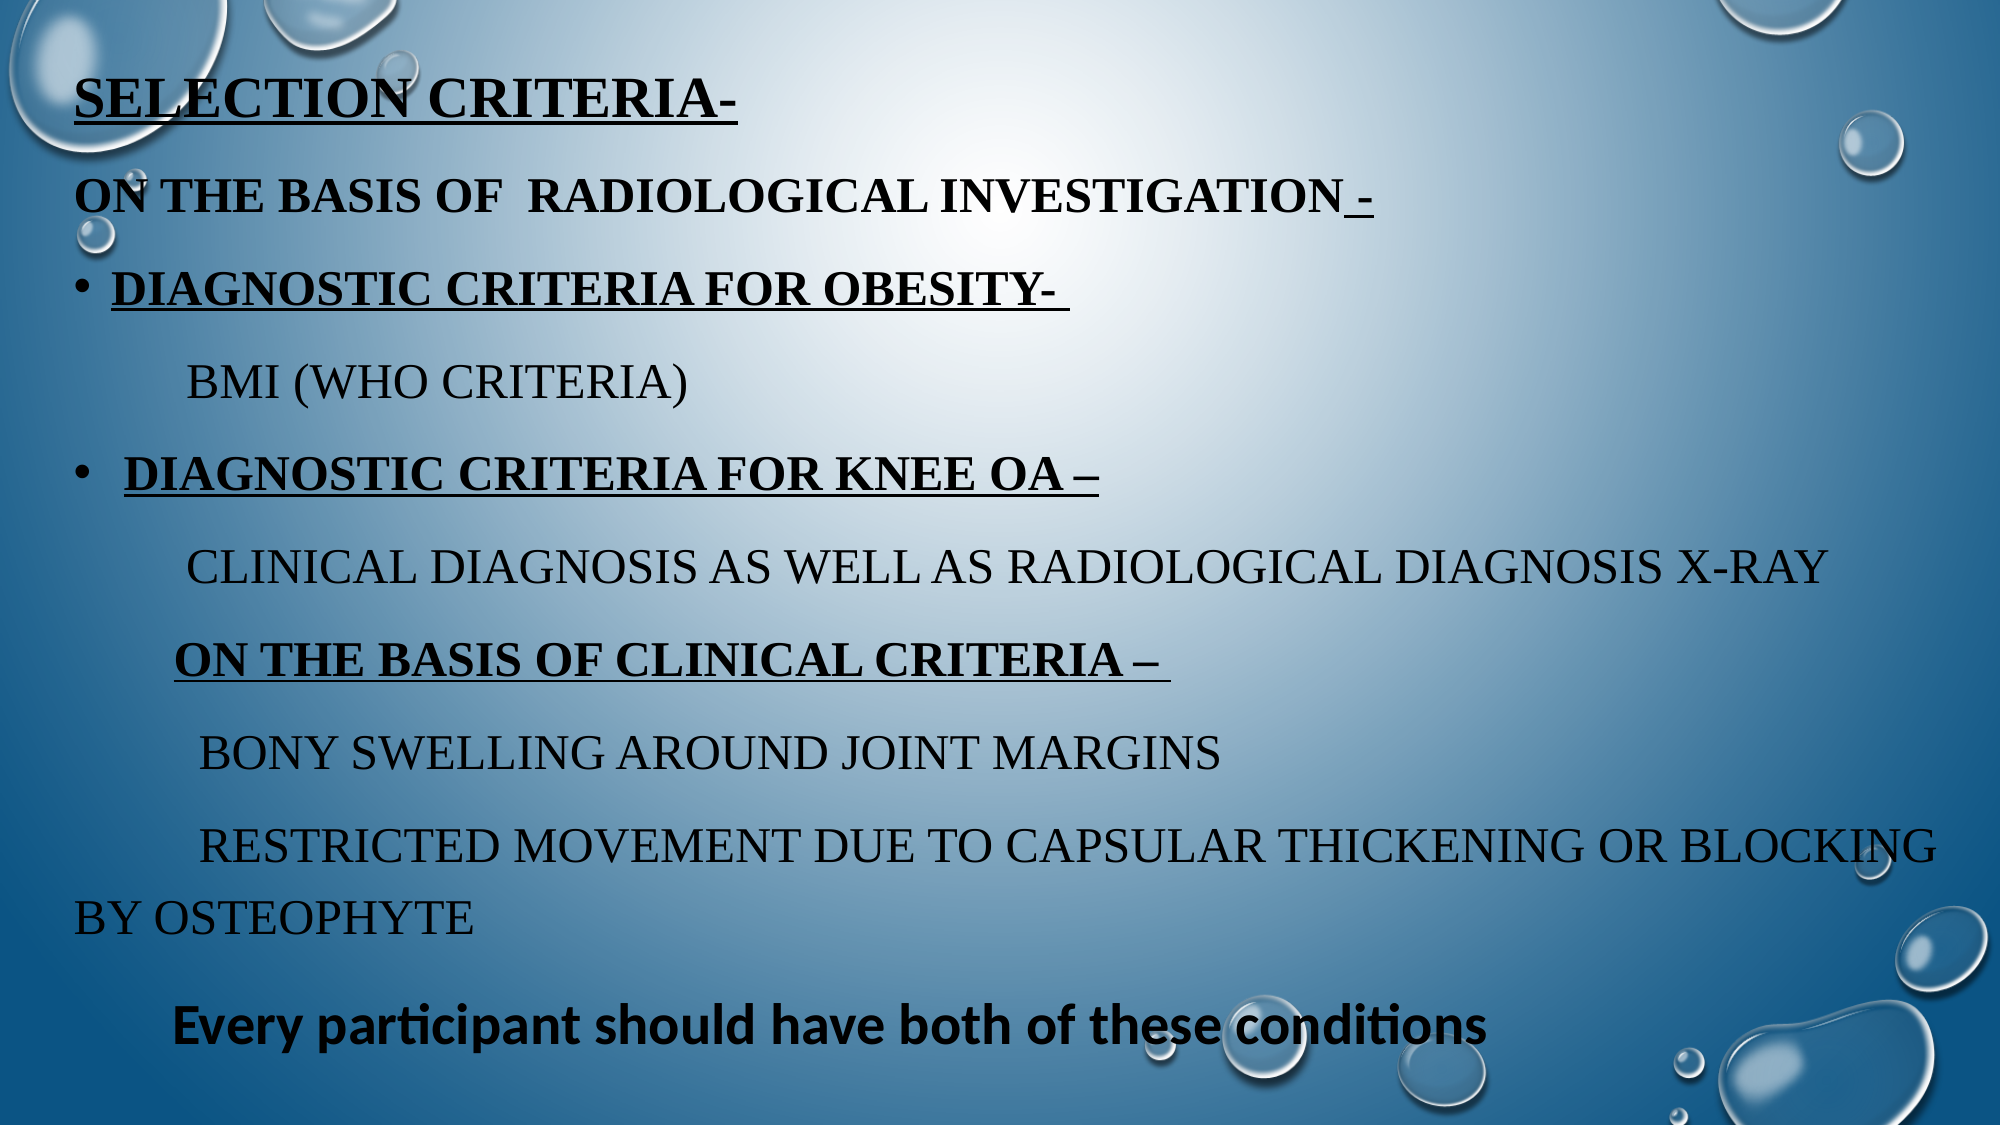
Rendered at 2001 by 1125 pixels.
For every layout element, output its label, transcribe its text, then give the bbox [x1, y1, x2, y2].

list Selection criteria- On the basis of Radiological Investigation - Diagnostic criteria for Obesity- BMI (WHO criteria) Diagnostic criteria for knee OA – Clinical Diagnosis as well as Radiological Diagnosis X-Ray On the basis of Clinical Criteria – Bony swelling around joint margins Restricted movement due to capsular thickening or blocking by osteophyte [58, 38, 1957, 1125]
text_box Every participant should have both of these conditions [157, 978, 1784, 1124]
picture [0, 0, 2000, 1125]
